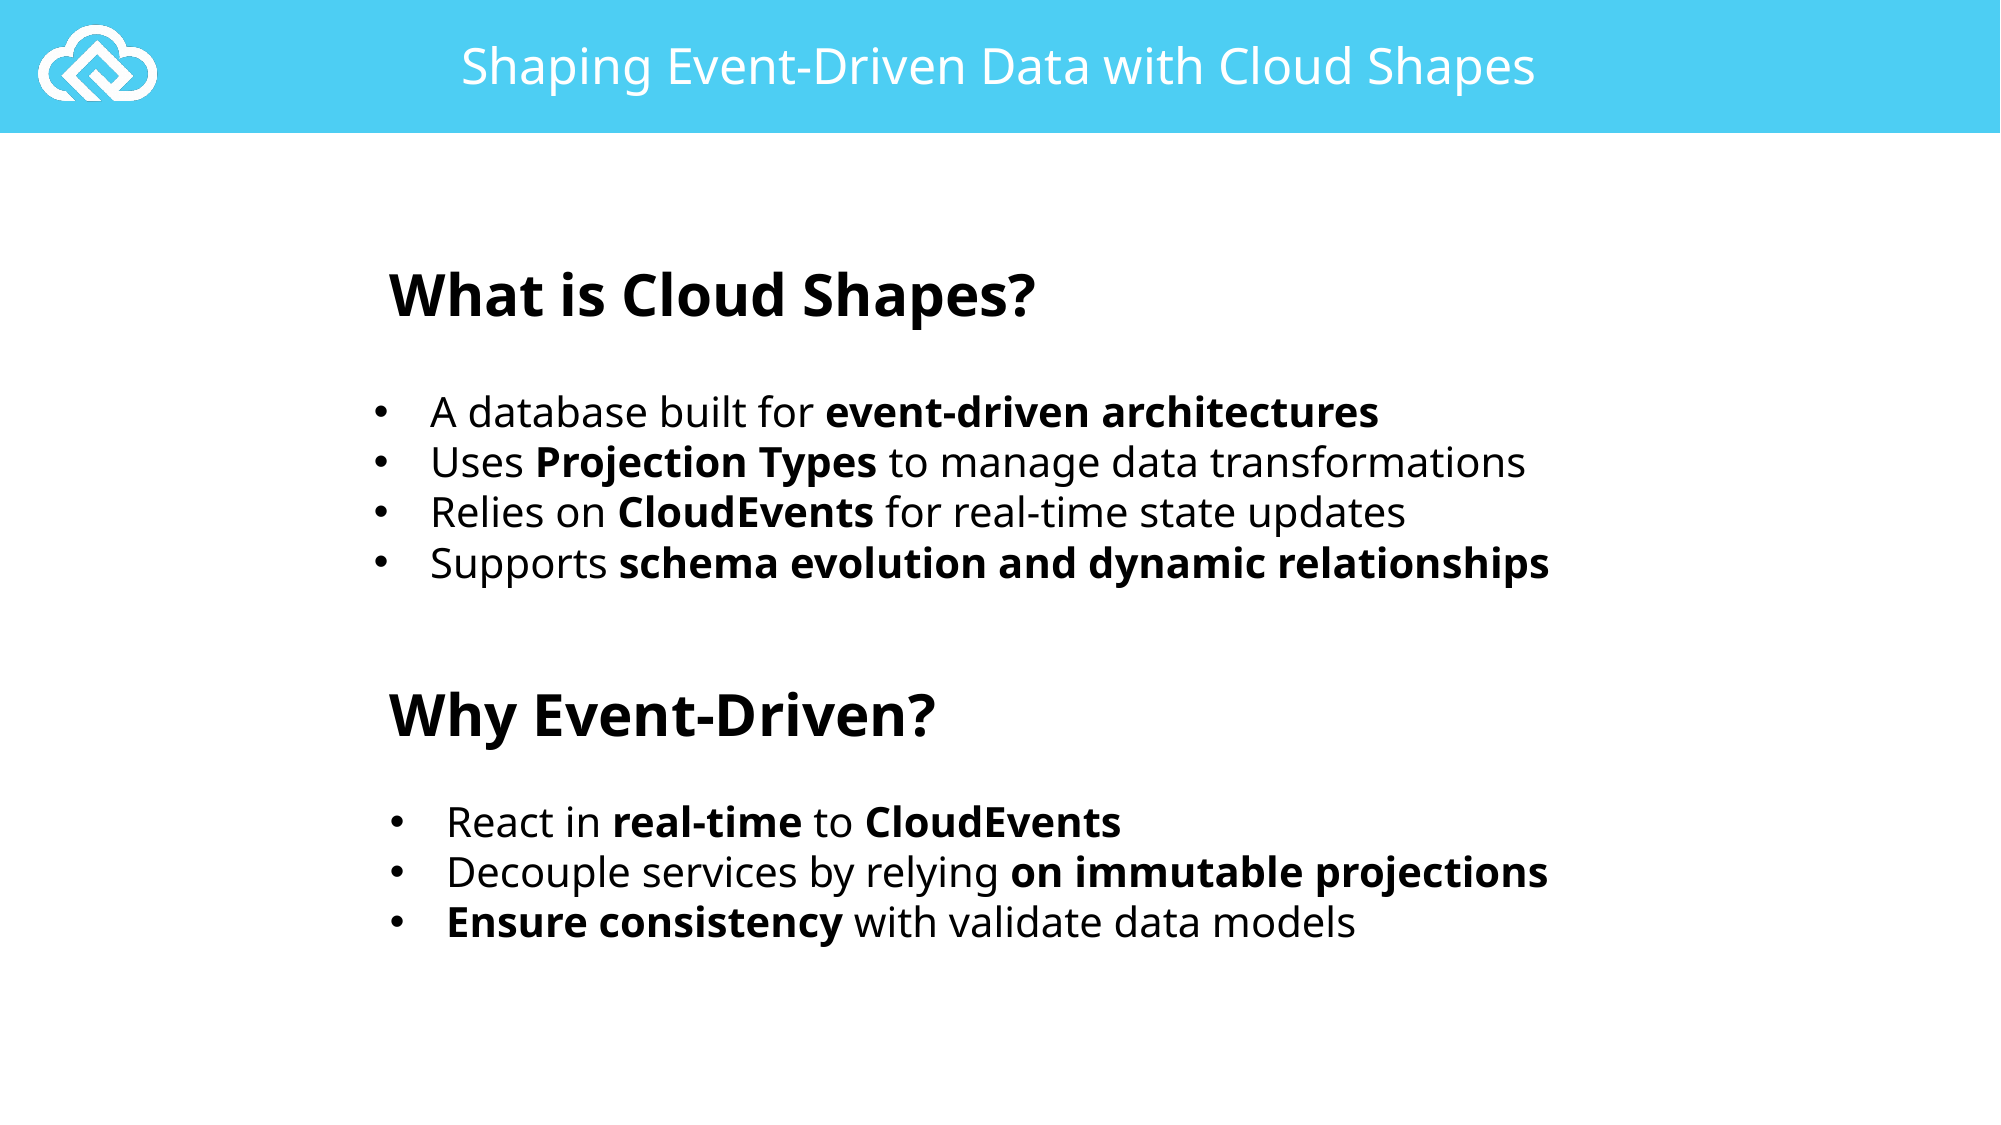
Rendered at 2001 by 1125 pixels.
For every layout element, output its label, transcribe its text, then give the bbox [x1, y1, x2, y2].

text_box Why Event-Driven? [374, 670, 1615, 756]
picture [36, 20, 160, 103]
text_box What is Cloud Shapes? [374, 250, 1615, 336]
text_box React in real-time to CloudEvents Decouple services by relying on immutable projections Ensure consistency with validate data models [374, 788, 1902, 954]
text_box A database built for event-driven architectures Uses Projection Types to manage data transformations Relies on CloudEvents for real-time state updates Supports schema evolution and dynamic relationships [359, 378, 1886, 594]
text_box Shaping Event-Driven Data with Cloud Shapes [0, 0, 2000, 133]
